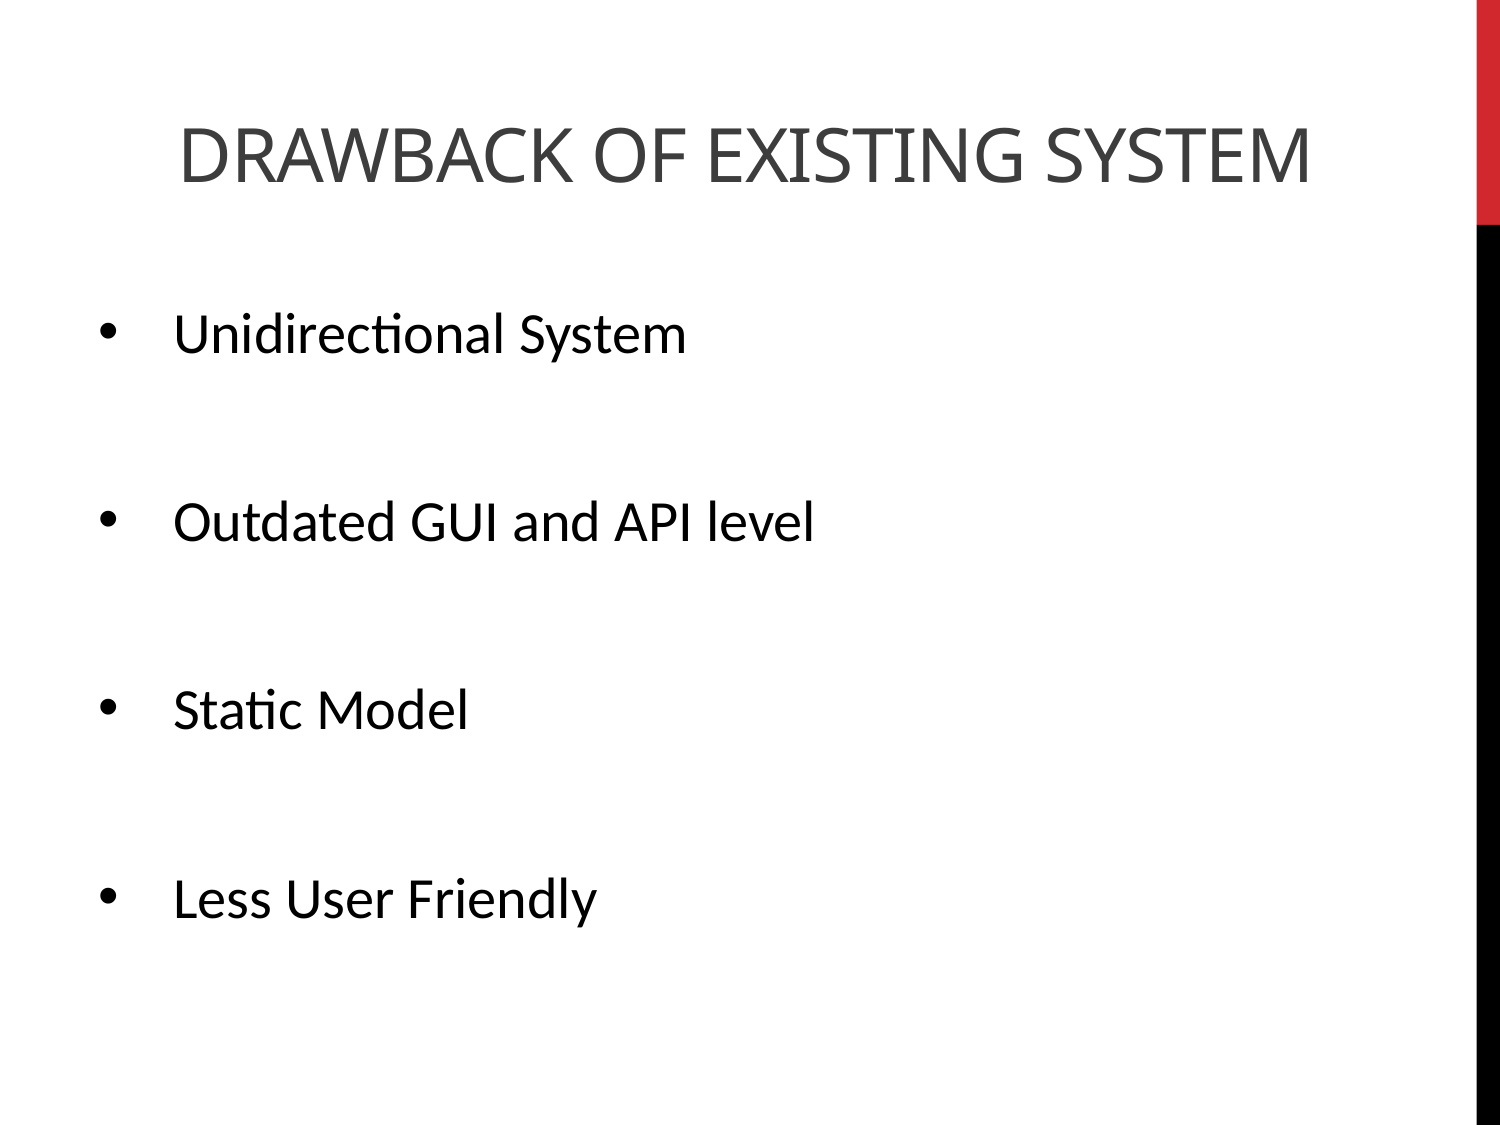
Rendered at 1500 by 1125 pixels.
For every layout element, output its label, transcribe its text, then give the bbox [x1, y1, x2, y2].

text_box DRAWBACK OF EXISTING SYSTEM [120, 99, 1371, 205]
text_box Unidirectional System Outdated GUI and API level Static Model Less User Friendly [83, 287, 1409, 938]
